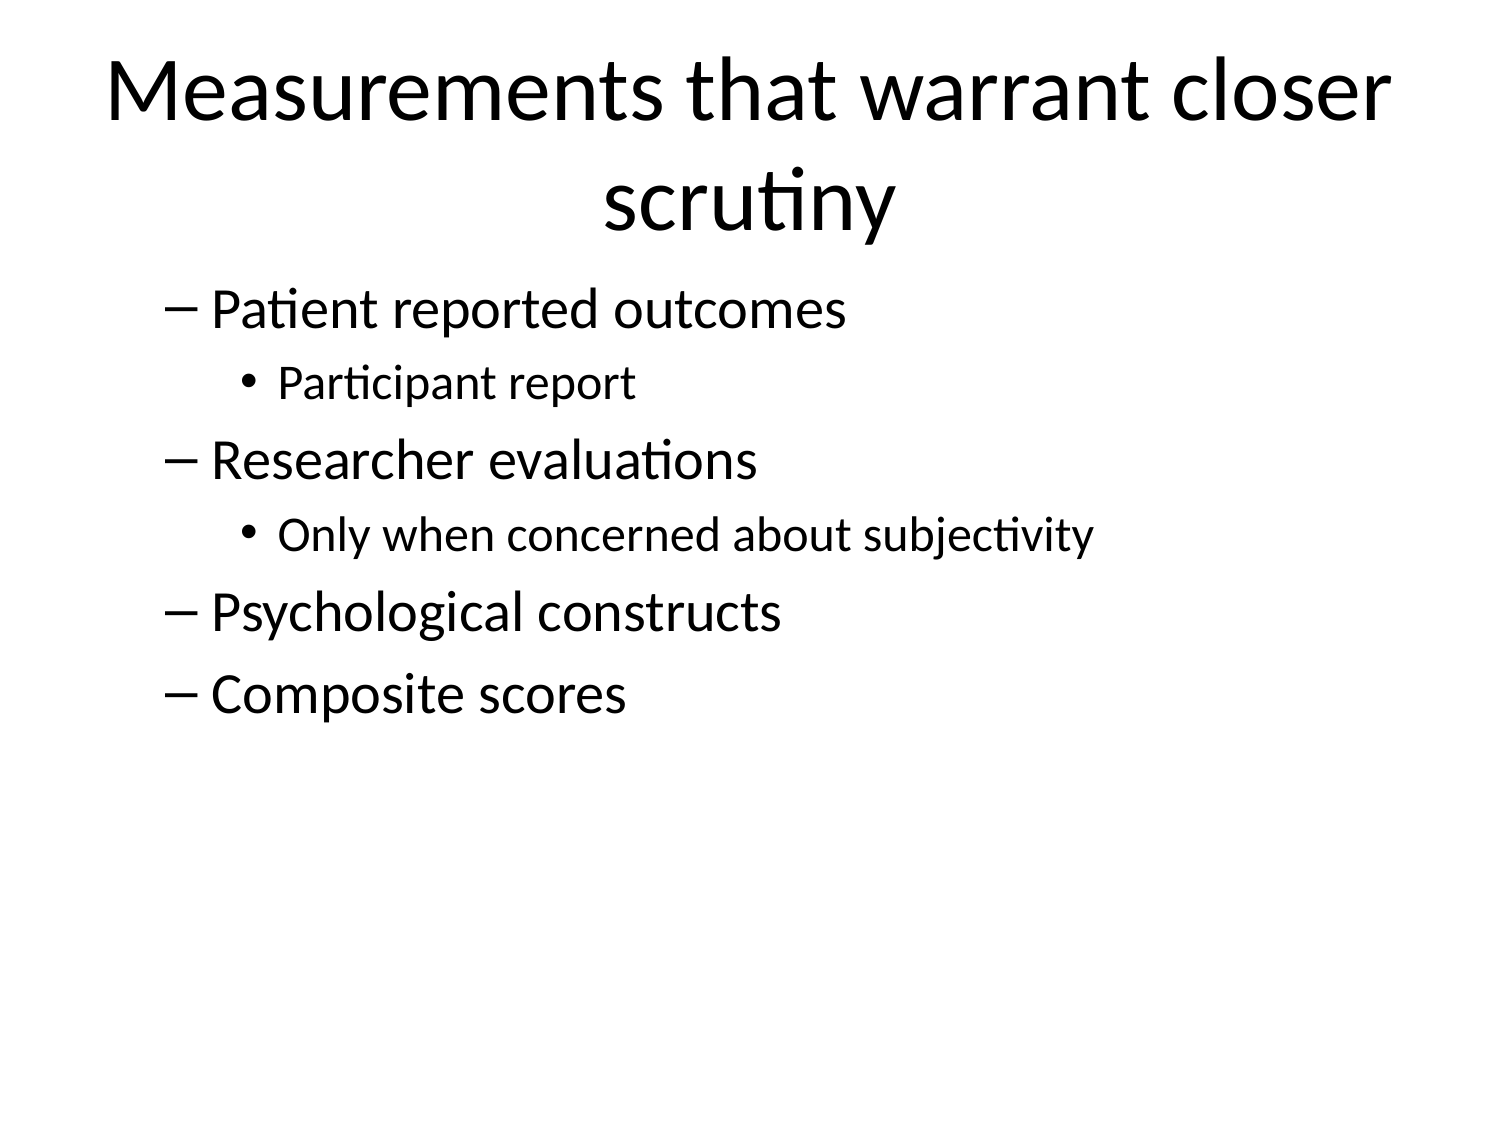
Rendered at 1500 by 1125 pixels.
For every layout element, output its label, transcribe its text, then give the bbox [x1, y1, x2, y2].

title Measurements that warrant closer scrutiny [75, 45, 1425, 233]
list Patient reported outcomes Participant report Researcher evaluations Only when concerned about subjectivity Psychological constructs Composite scores [75, 262, 1425, 1005]
